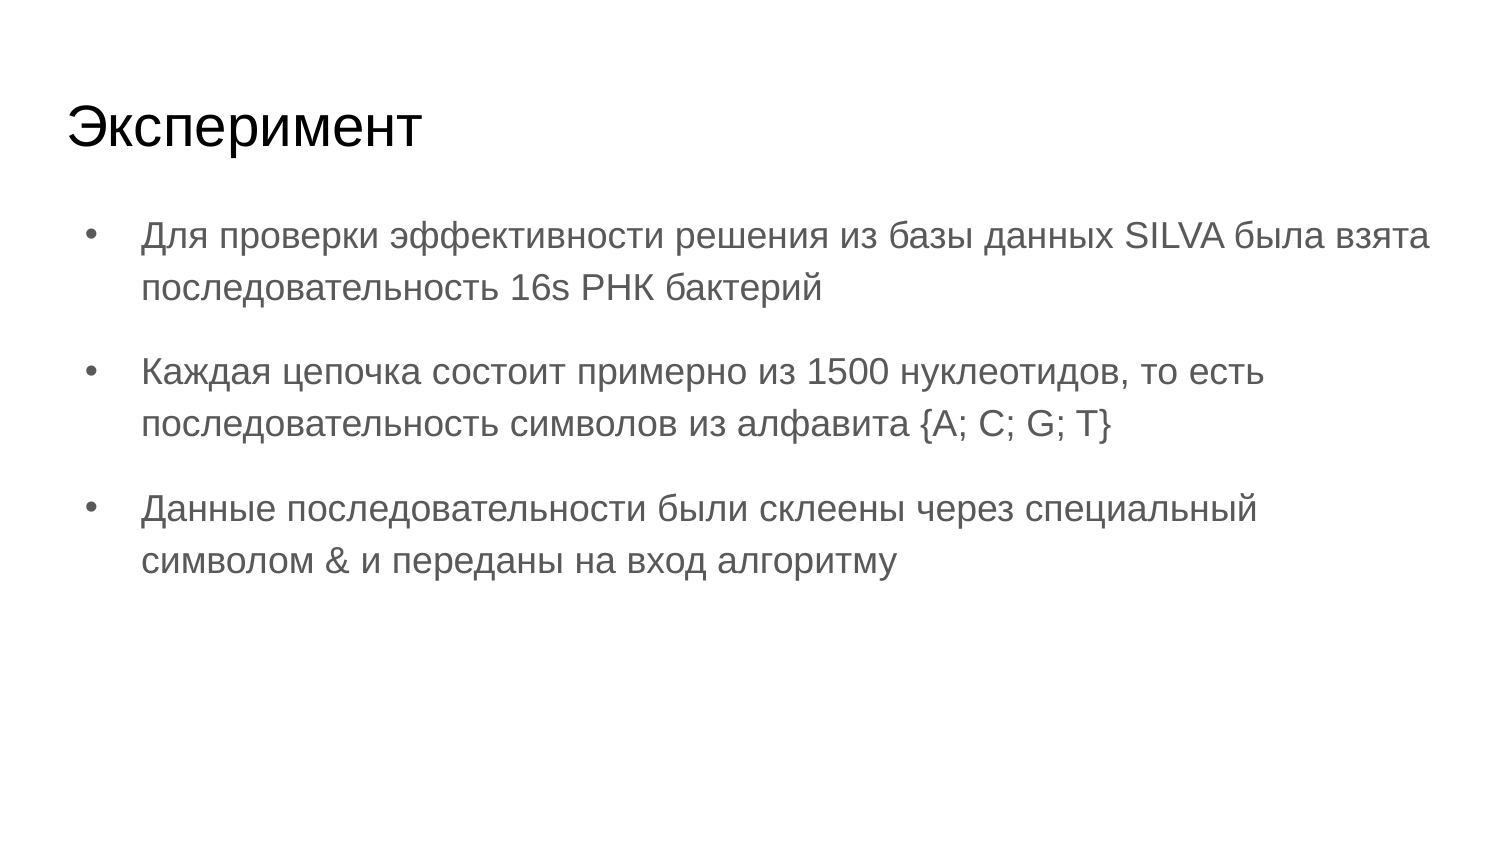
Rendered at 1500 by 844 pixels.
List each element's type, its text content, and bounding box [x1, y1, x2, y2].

title Эксперимент [51, 72, 1449, 167]
list Для проверки эффективности решения из базы данных SILVA была взята последовательность 16s РНК бактерий Каждая цепочка состоит примерно из 1500 нуклеотидов, то есть последовательность символов из алфавита {A; C; G; T} Данные последовательности были склеены через специальный символом & и переданы на вход алгоритму [51, 189, 1449, 750]
